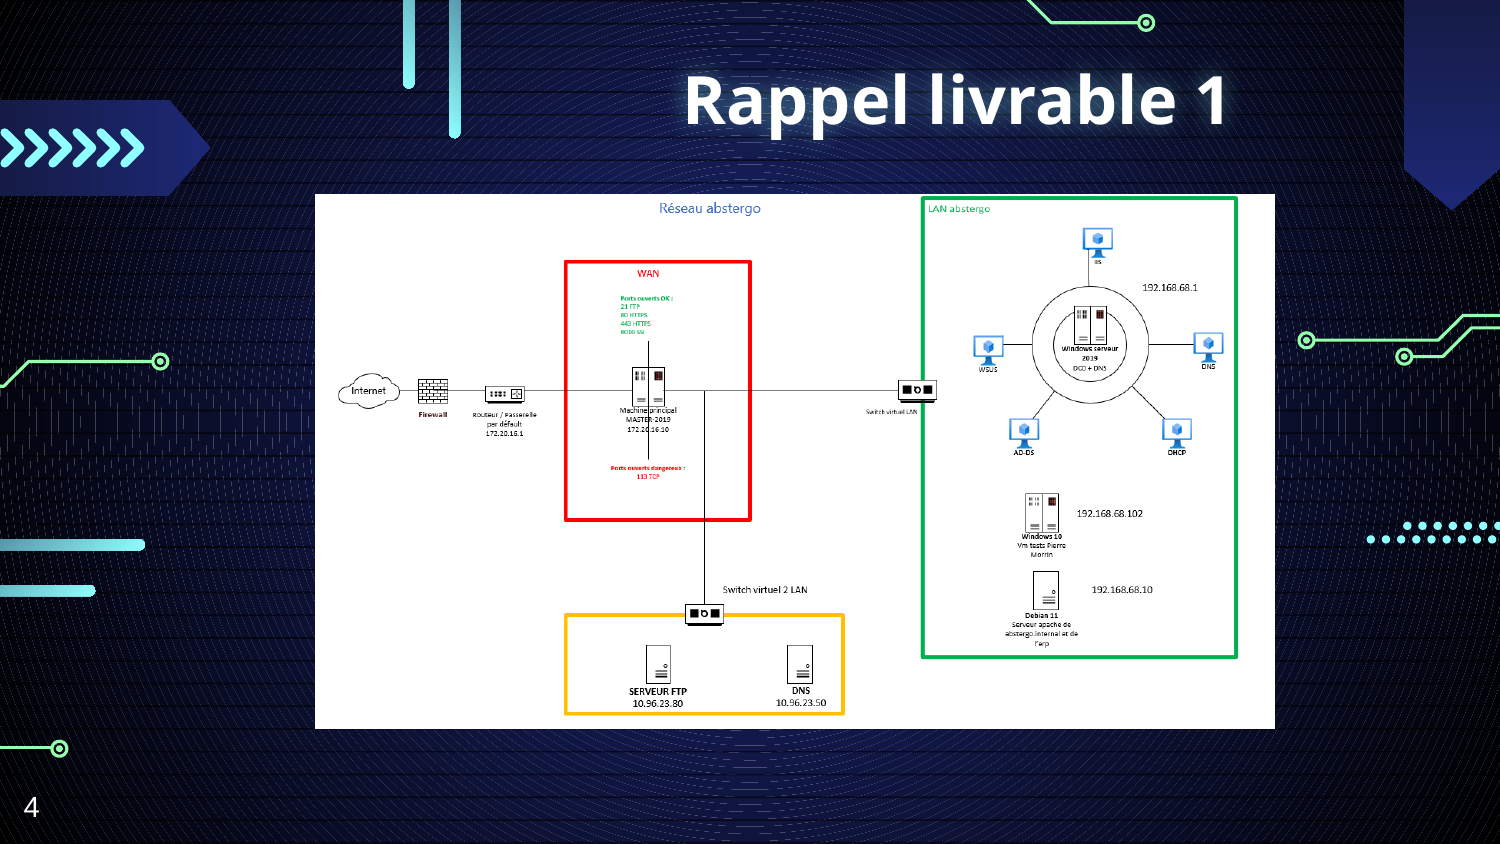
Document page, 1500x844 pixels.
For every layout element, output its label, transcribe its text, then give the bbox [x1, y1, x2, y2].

text_box 4 [8, 780, 62, 831]
title Rappel livrable 1 [455, 51, 1461, 146]
picture [314, 193, 1276, 730]
